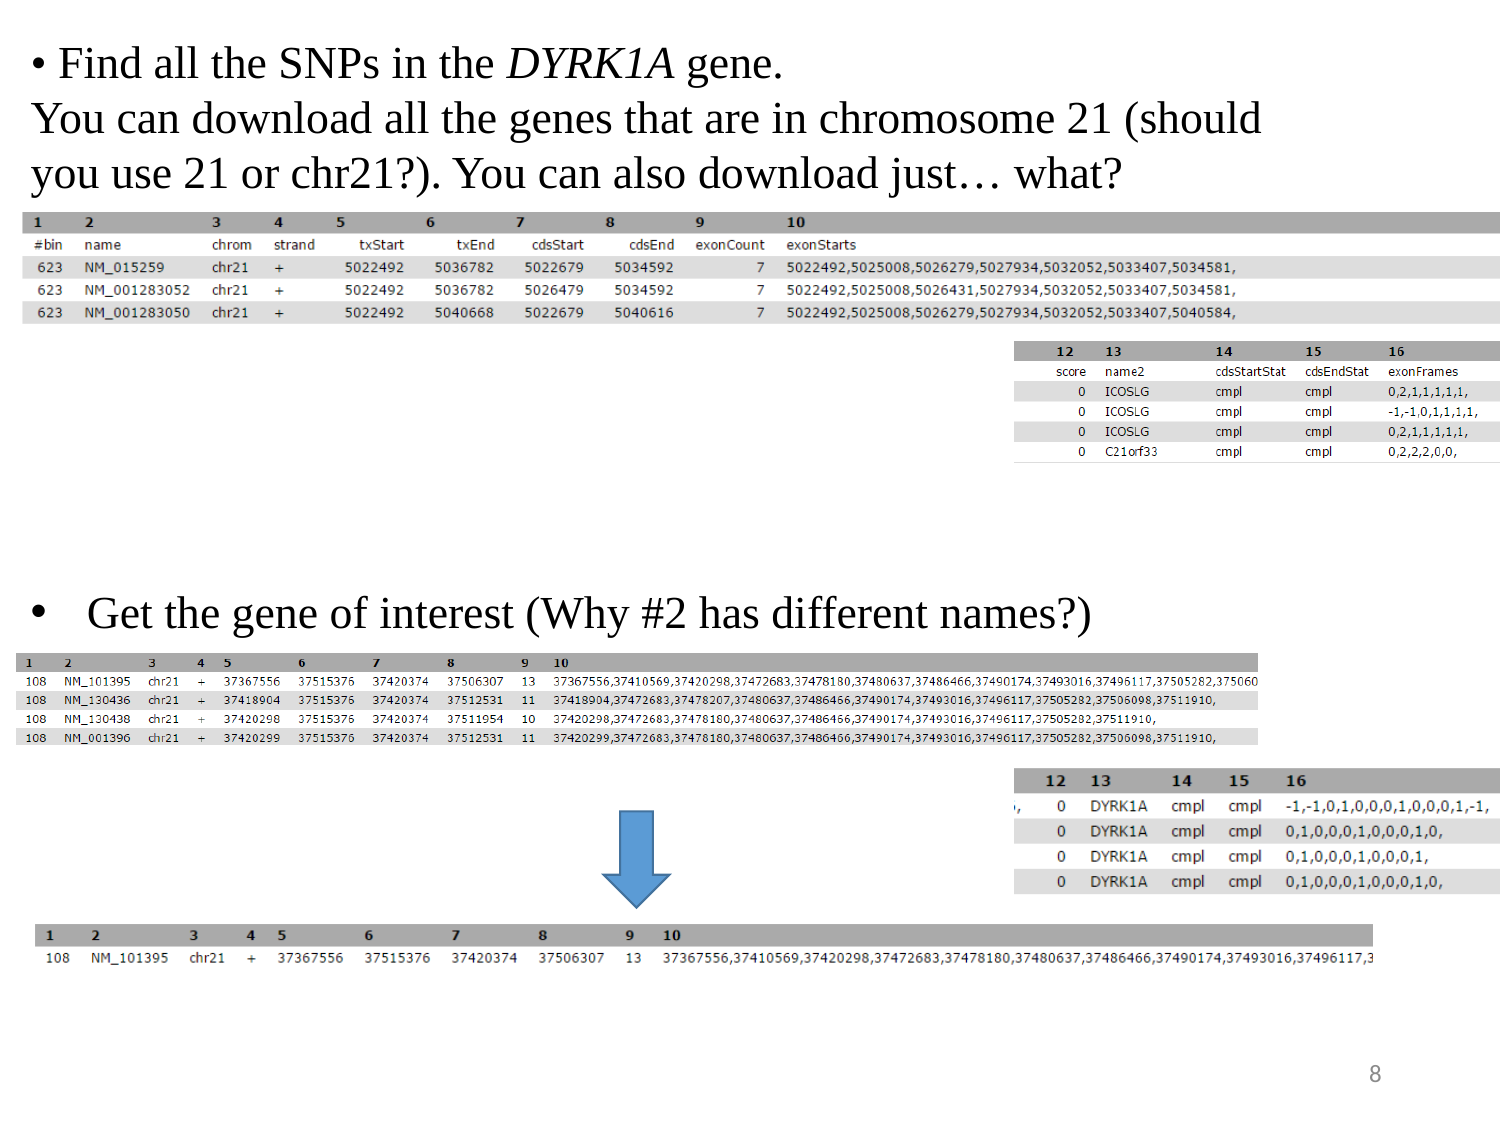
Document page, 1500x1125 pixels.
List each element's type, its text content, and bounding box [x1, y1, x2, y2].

text_box • Find all the SNPs in the DYRK1A gene. You can download all the genes that are in chromosome 21 (should you use 21 or chr21?). You can also download just… what? Get the gene of interest (Why #2 has different names?) [15, 25, 1354, 212]
picture [1014, 340, 1500, 463]
picture [33, 767, 1500, 968]
picture [15, 212, 1500, 326]
text_box • Find all the SNPs in the DYRK1A gene. You can download all the genes that are in chromosome 21 (should you use 21 or chr21?). You can also download just… what? Get the gene of interest (Why #2 has different names?) [15, 326, 1354, 976]
slide_number 8 [1059, 1042, 1397, 1103]
text_box [601, 810, 672, 910]
picture [15, 651, 1258, 745]
